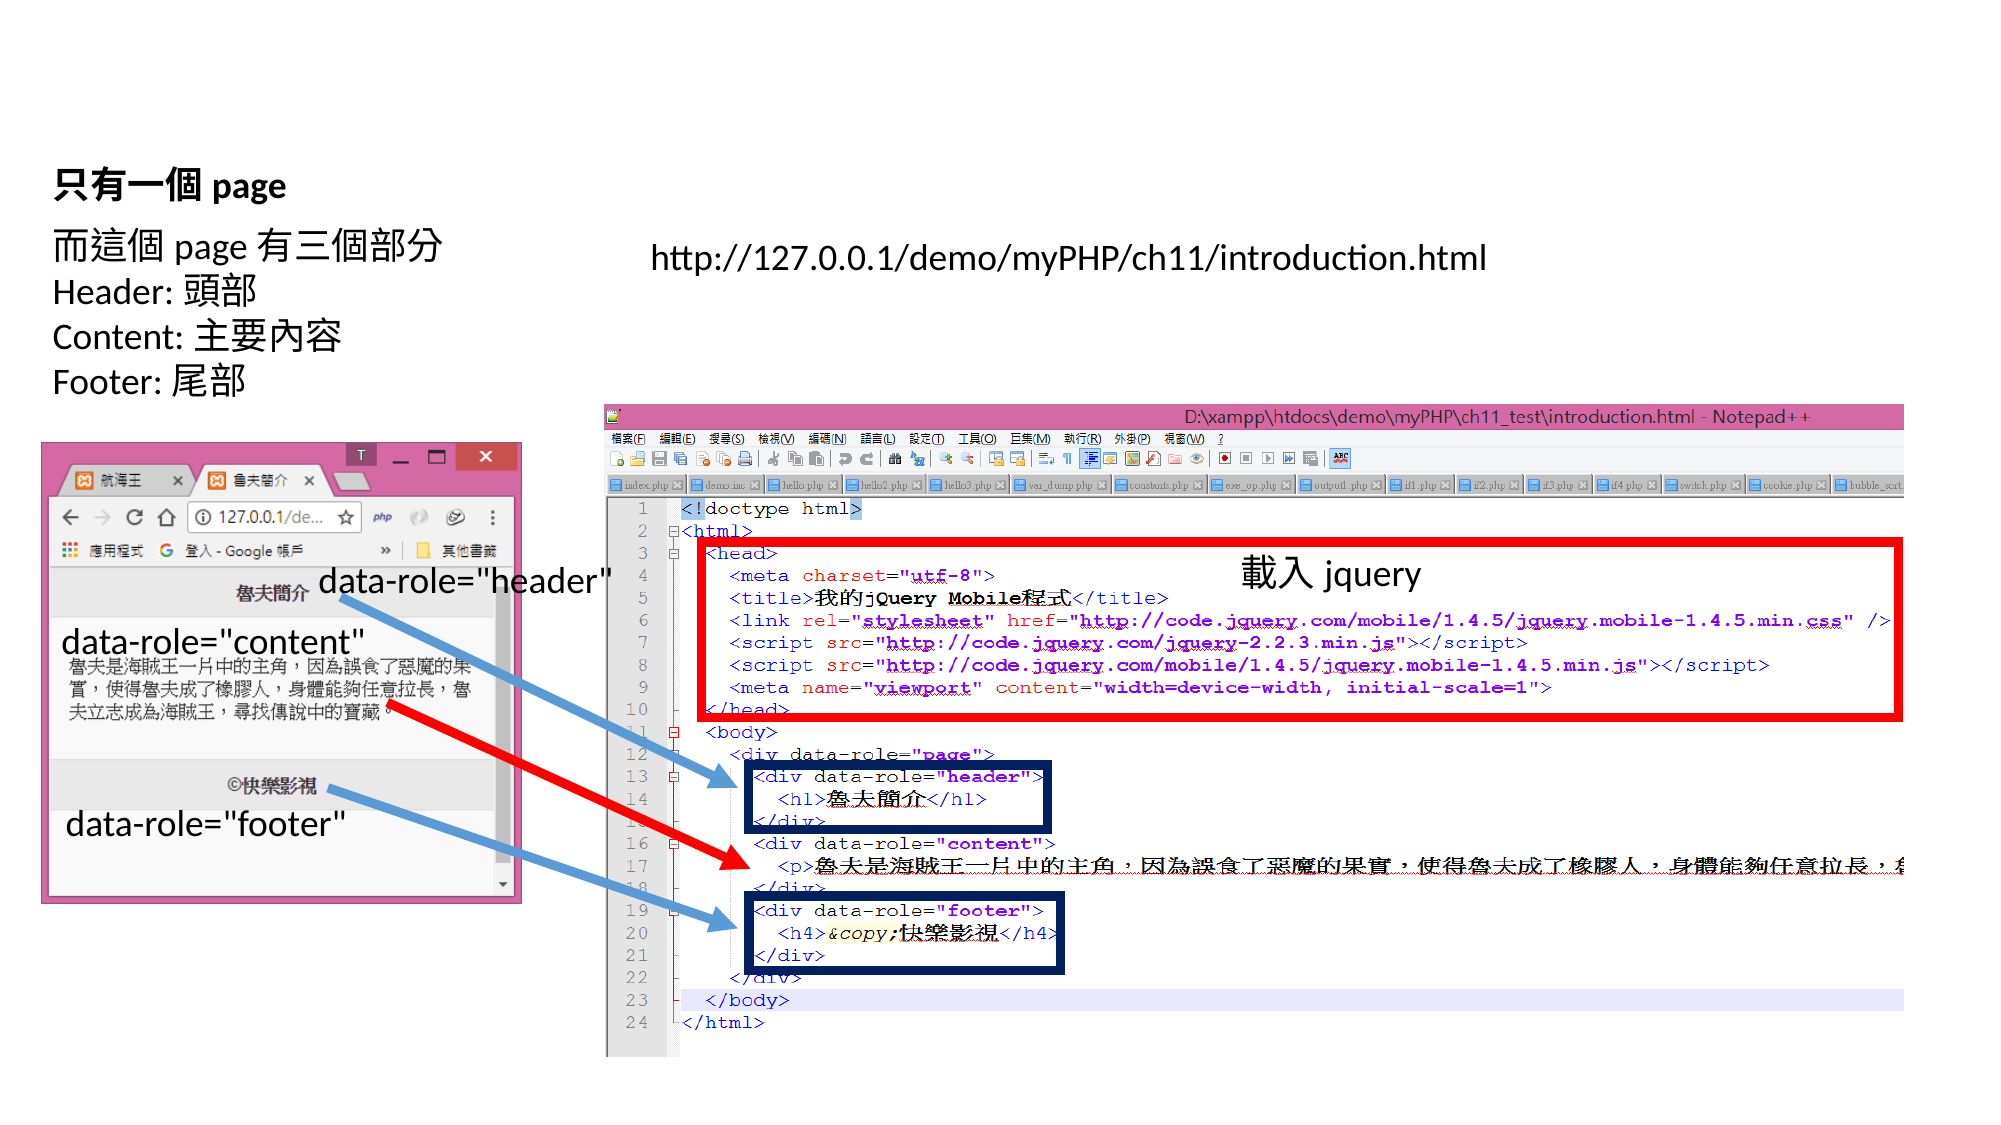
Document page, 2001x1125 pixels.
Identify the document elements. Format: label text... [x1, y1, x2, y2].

text_box 而這個page有三個部分 Header:頭部 Content:主要內容 Footer:尾部 [37, 214, 460, 410]
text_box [327, 787, 738, 929]
text_box http://127.0.0.1/demo/myPHP/ch11/introduction.html [635, 225, 1503, 286]
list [41, 442, 522, 904]
text_box data-role="header" [522, 548, 604, 596]
picture [604, 404, 1905, 1057]
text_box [387, 702, 751, 869]
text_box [340, 596, 738, 787]
text_box 只有一個page [38, 153, 302, 214]
